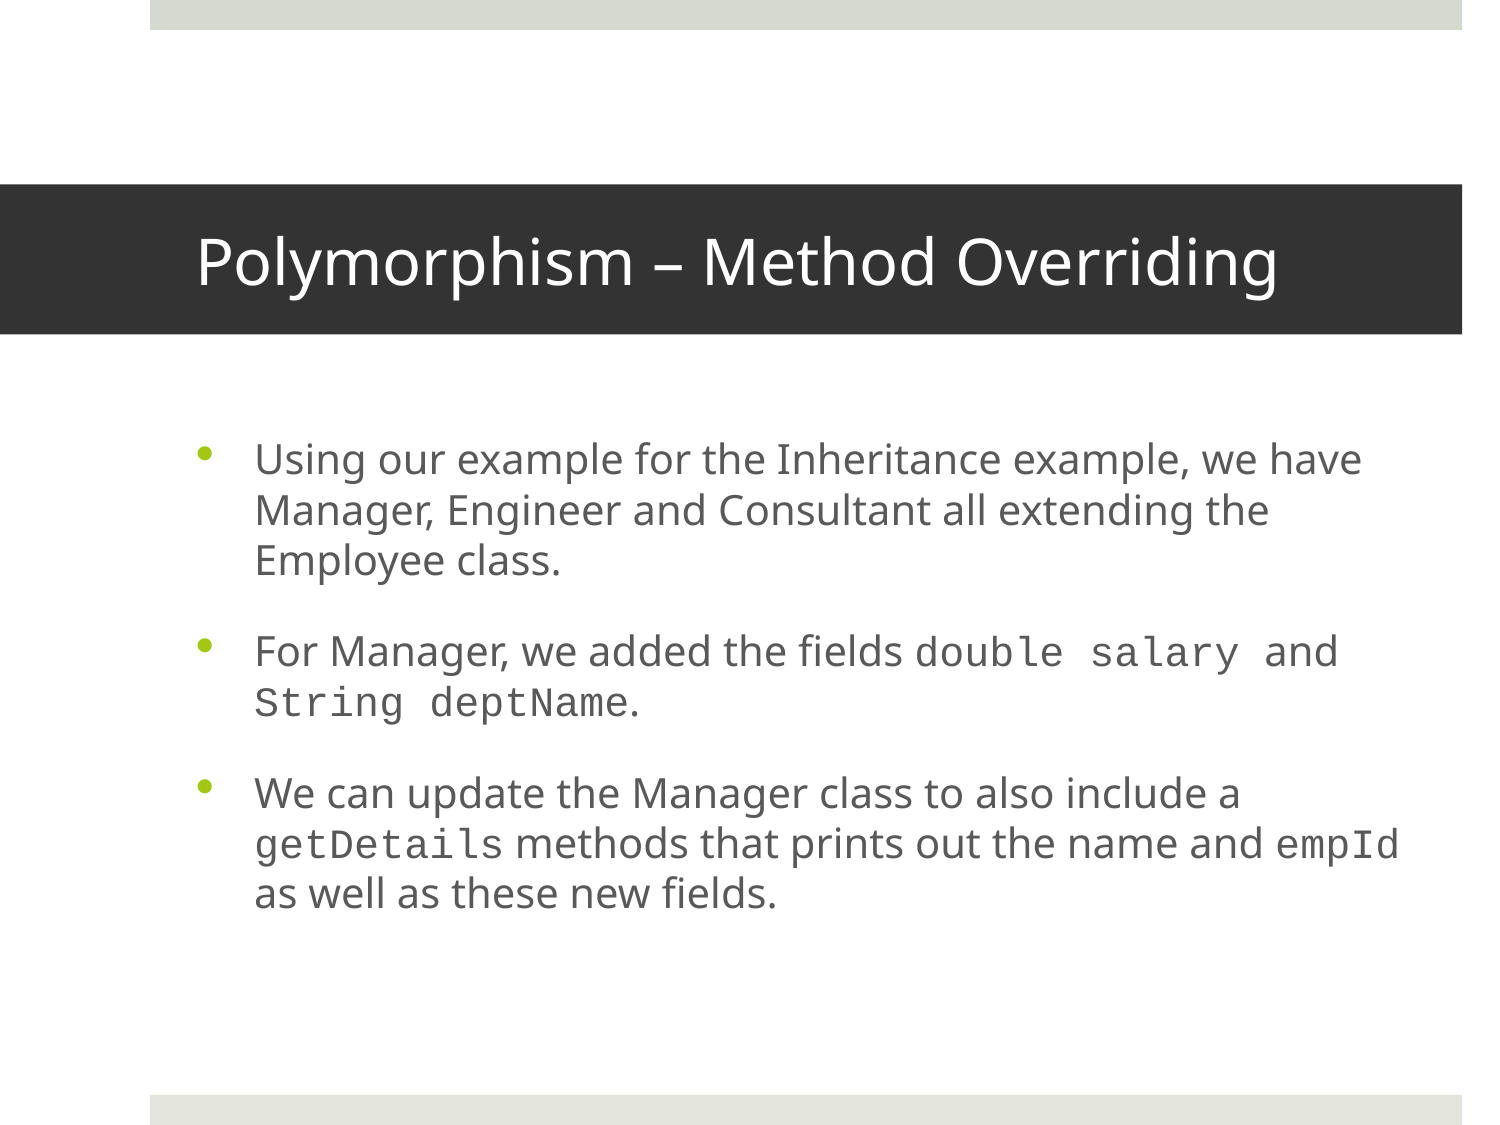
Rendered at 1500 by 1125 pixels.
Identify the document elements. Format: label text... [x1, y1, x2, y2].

list Using our example for the Inheritance example, we have Manager, Engineer and Consultant all extending the Employee class. For Manager, we added the fields double salary and String deptName. We can update the Manager class to also include a getDetails methods that prints out the name and empId as well as these new fields. [182, 425, 1432, 1028]
title Polymorphism – Method Overriding [0, 184, 1463, 335]
